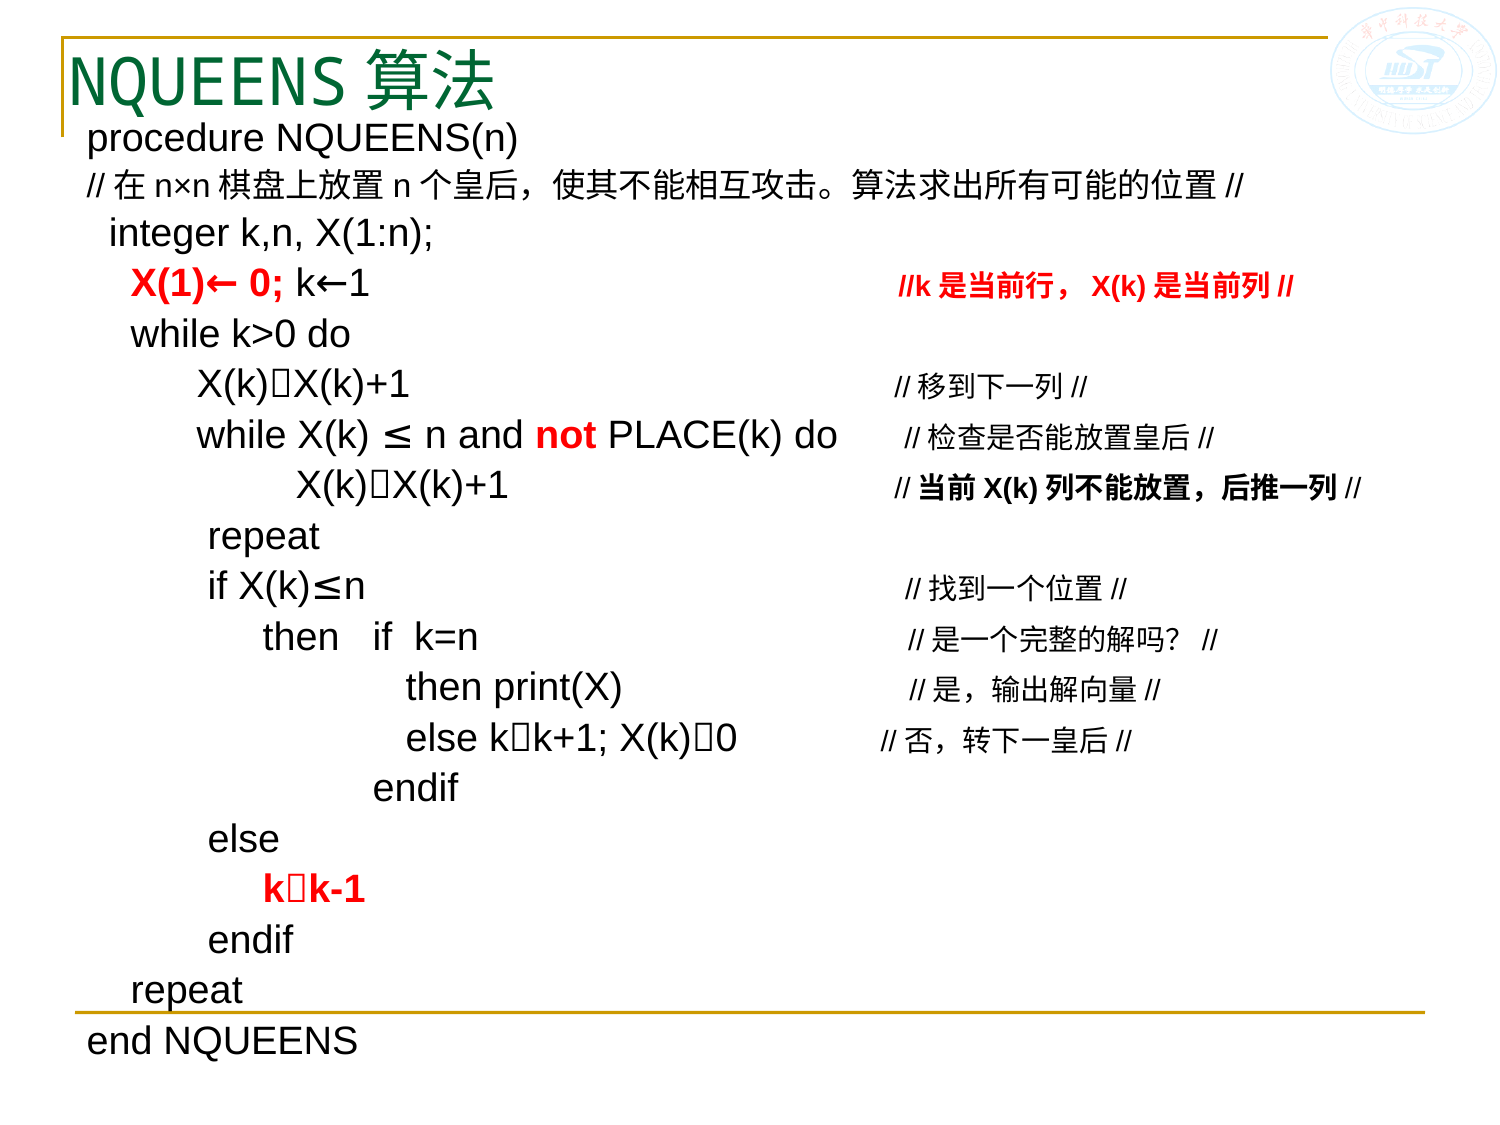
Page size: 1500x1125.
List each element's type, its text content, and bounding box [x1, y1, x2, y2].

list procedure NQUEENS(n) //在n×n棋盘上放置n个皇后，使其不能相互攻击。算法求出所有可能的位置// integer k,n, X(1:n); X(1)← 0; k←1 //k是当前行，X(k)是当前列// while k>0 do X(k)X(k)+1 //移到下一列// while X(k) ≤ n and not PLACE(k) do //检查是否能放置皇后// X(k)X(k)+1 //当前X(k)列不能放置，后推一列// repeat if X(k)≤n //找到一个位置// then if k=n //是一个完整的解吗？// then print(X) //是，输出解向量// else kk+1; X(k)0 //否，转下一皇后// endif else kk-1 endif repeat end NQUEENS [71, 113, 1497, 1012]
title NQUEENS算法 [53, 31, 1404, 114]
